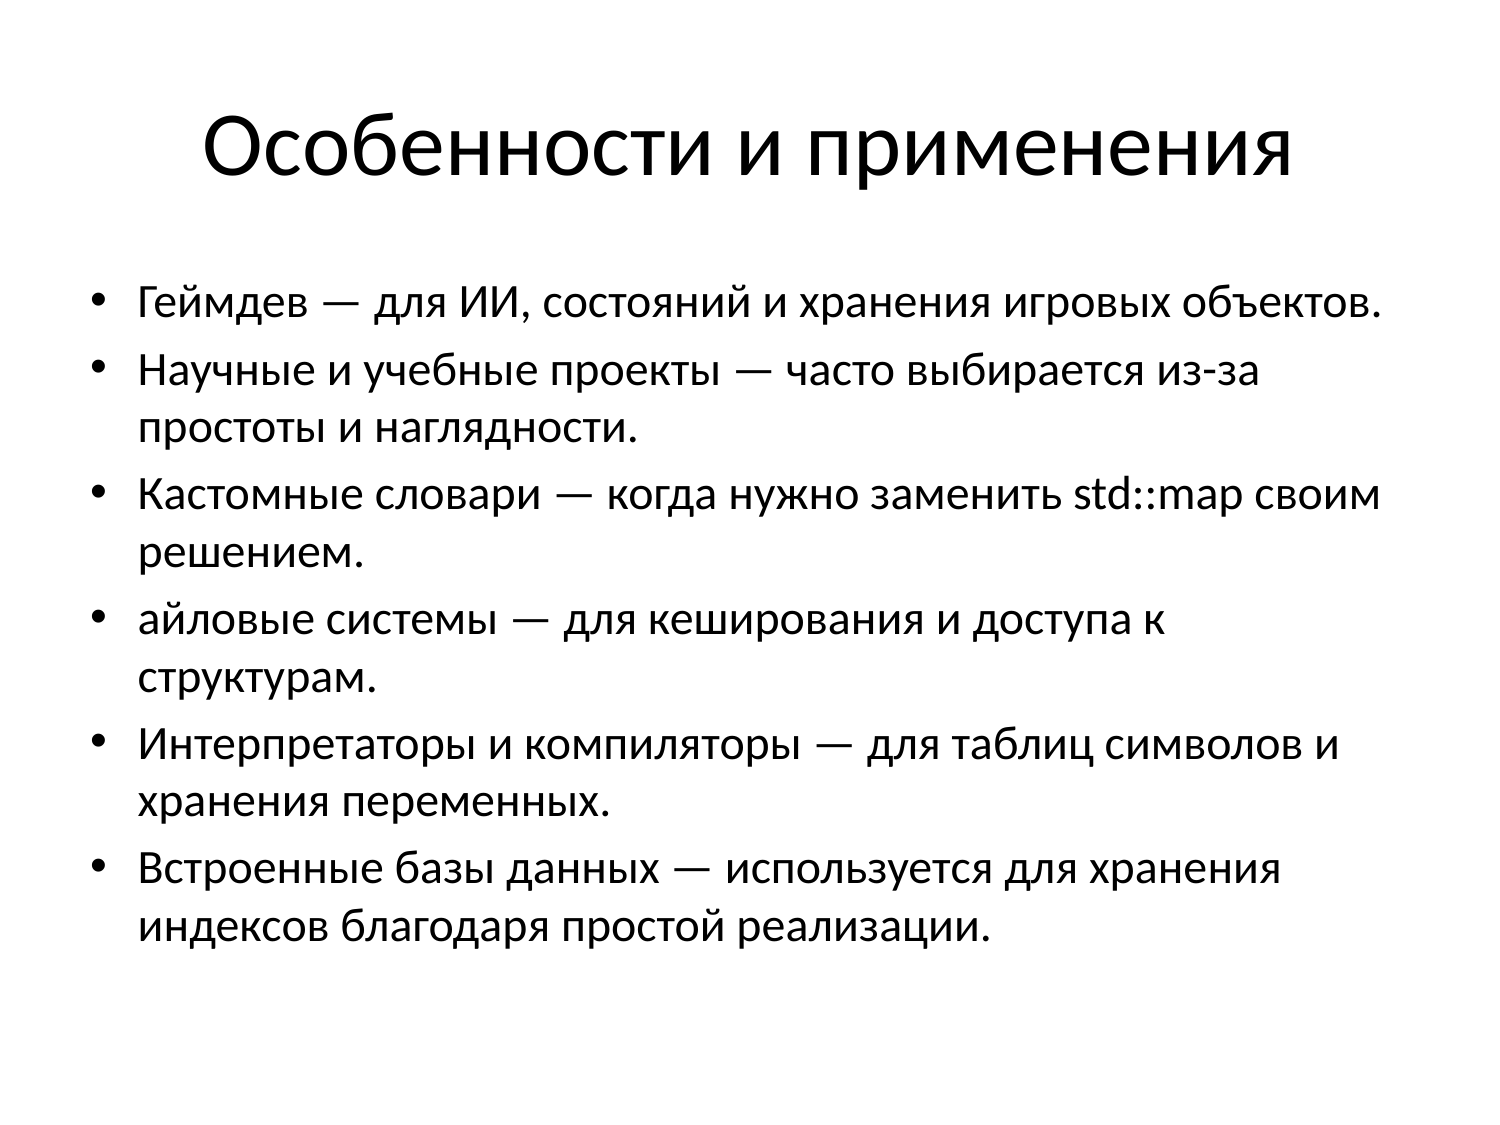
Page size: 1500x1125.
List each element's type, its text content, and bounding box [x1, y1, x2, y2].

list Геймдев — для ИИ, состояний и хранения игровых объектов. Научные и учебные проекты — часто выбирается из-за простоты и наглядности. Кастомные словари — когда нужно заменить std::map своим решением. айловые системы — для кеширования и доступа к структурам. Интерпретаторы и компиляторы — для таблиц символов и хранения переменных. Встроенные базы данных — используется для хранения индексов благодаря простой реализации. [75, 262, 1425, 1005]
title Особенности и применения [75, 45, 1425, 233]
